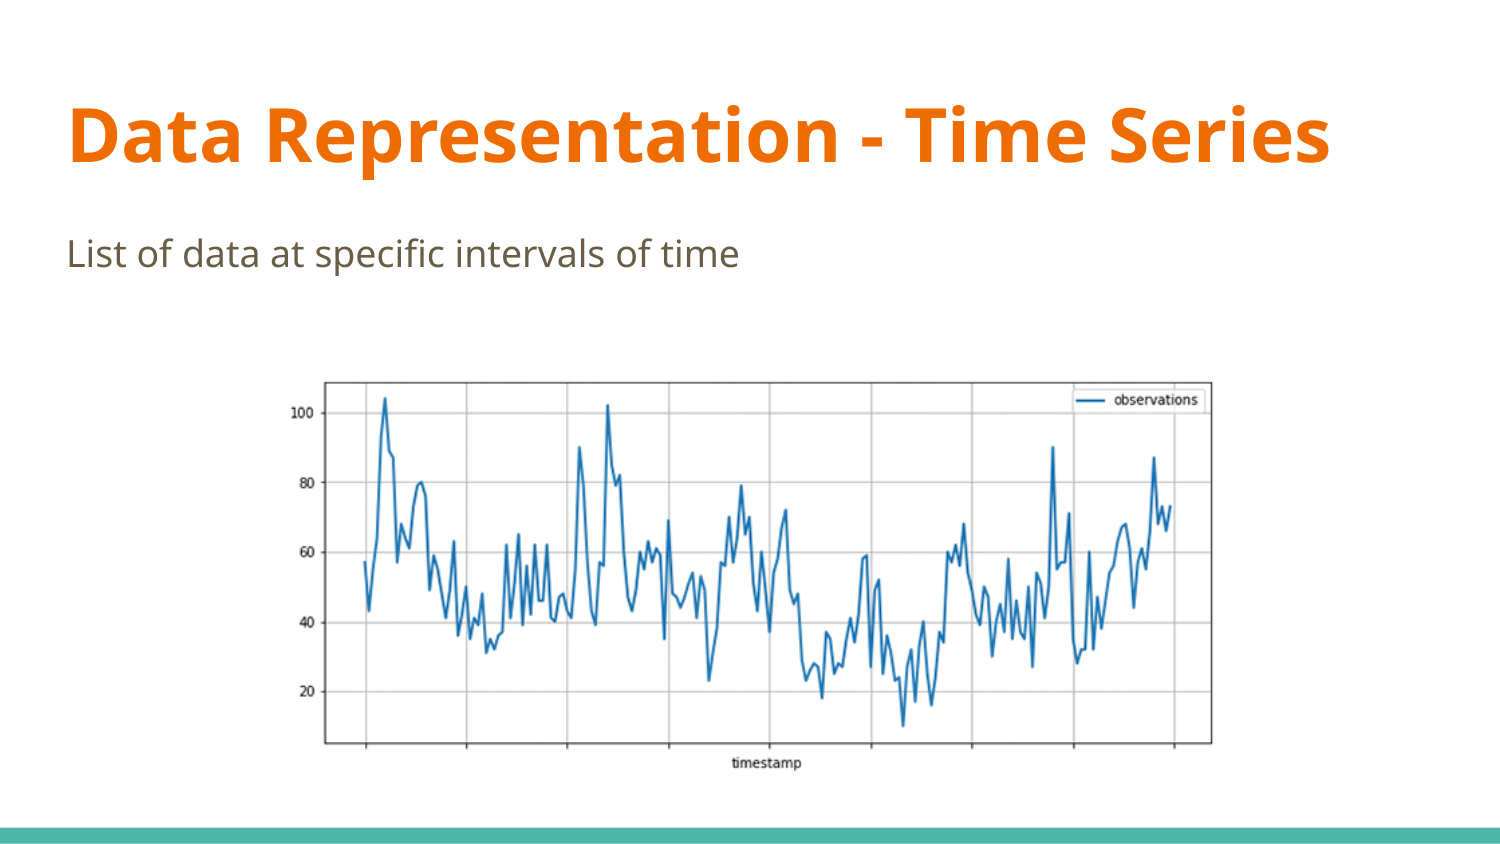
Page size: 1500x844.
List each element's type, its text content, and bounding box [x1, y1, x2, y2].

list List of data at specific intervals of time [51, 207, 1449, 305]
title Data Representation - Time Series [51, 72, 1449, 189]
picture [281, 373, 1219, 780]
